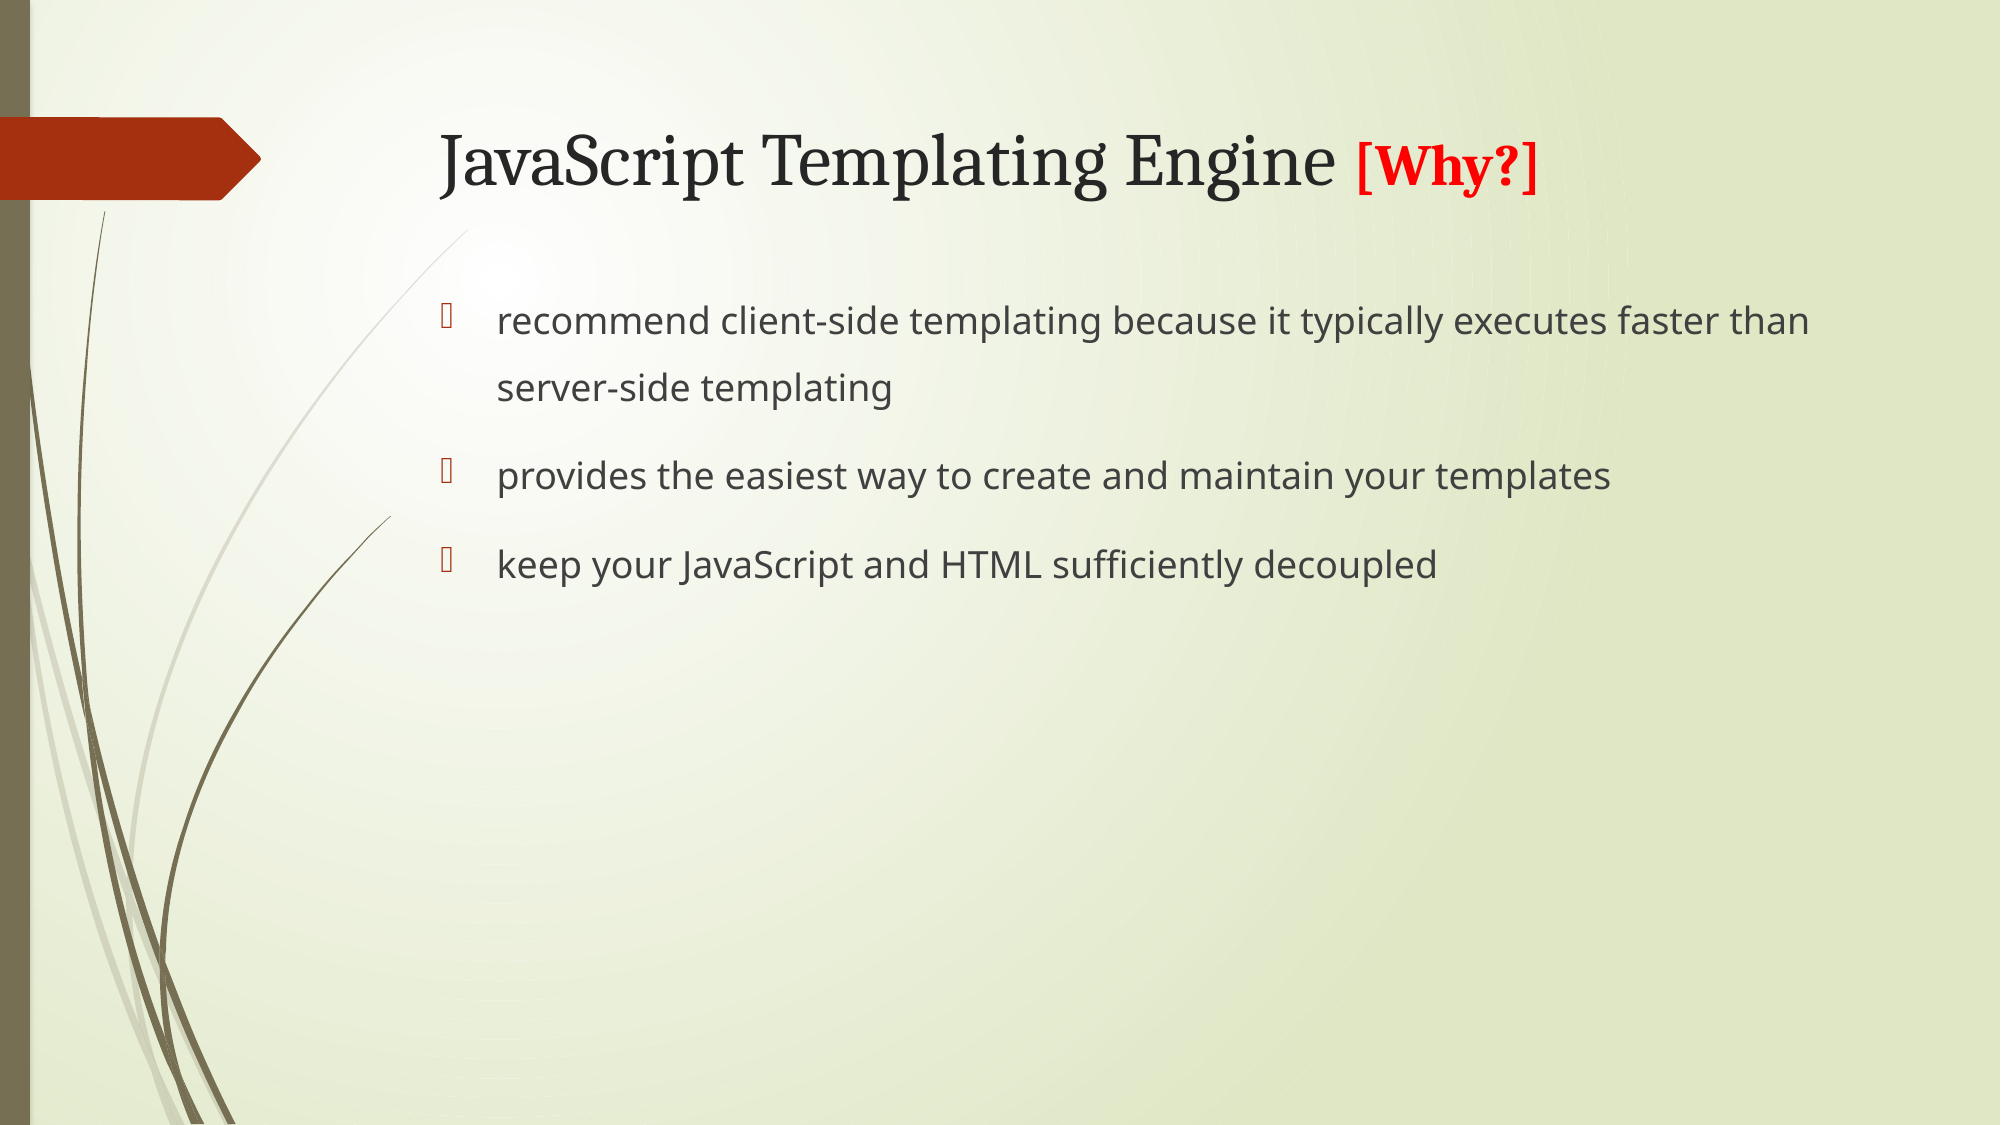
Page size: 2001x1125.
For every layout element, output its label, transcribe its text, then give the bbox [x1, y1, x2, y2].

list recommend client-side templating because it typically executes faster than server-side templating provides the easiest way to create and maintain your templates keep your JavaScript and HTML sufficiently decoupled [425, 266, 1888, 887]
title JavaScript Templating Engine [Why?] [425, 102, 1888, 266]
